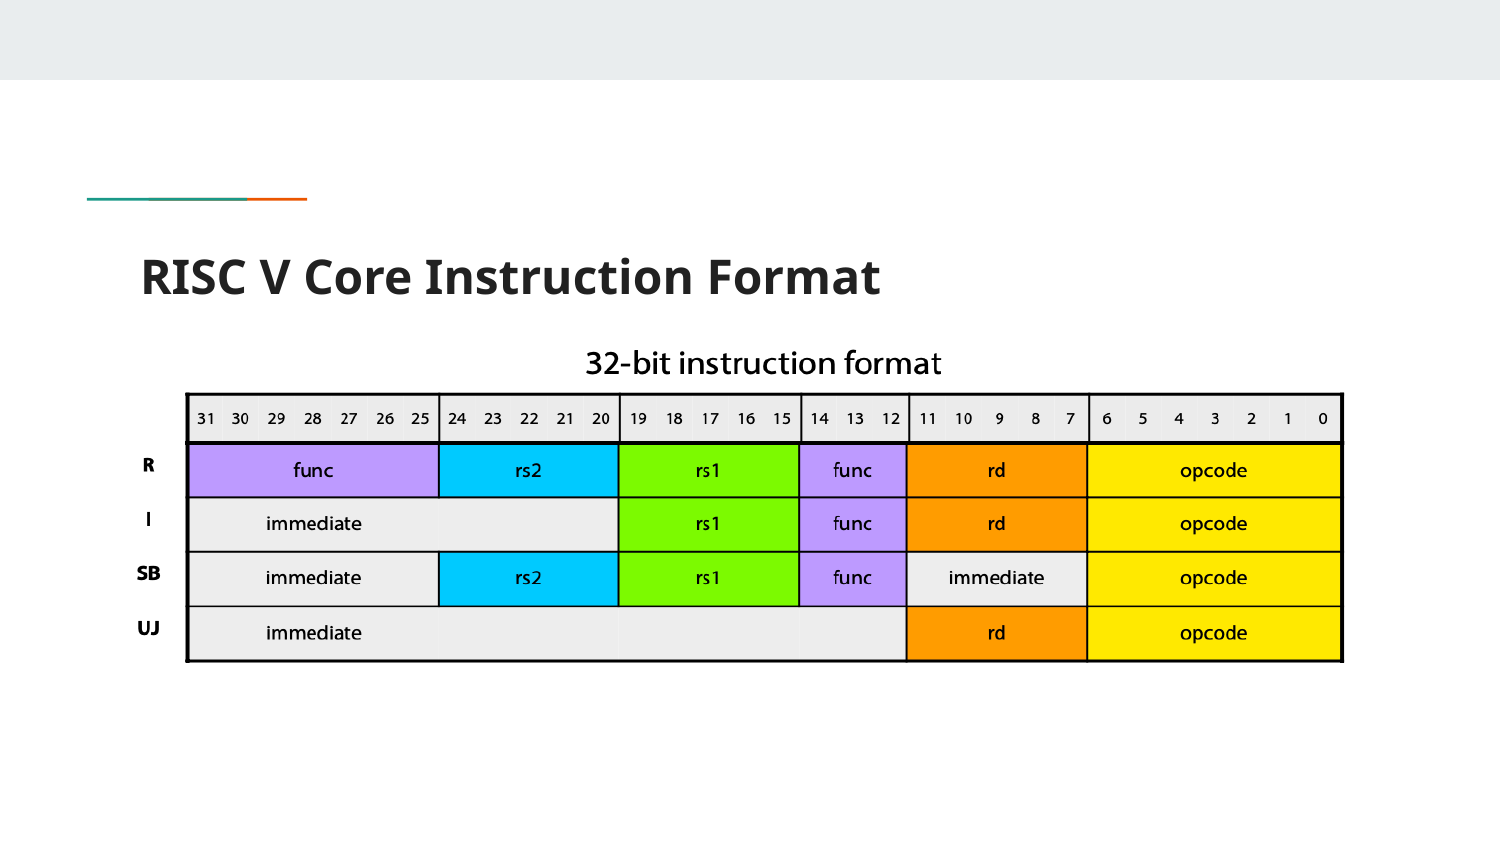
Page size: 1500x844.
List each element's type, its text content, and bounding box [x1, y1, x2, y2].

text_box RISC V Core Instruction Format [125, 231, 1310, 313]
picture [127, 312, 1372, 770]
